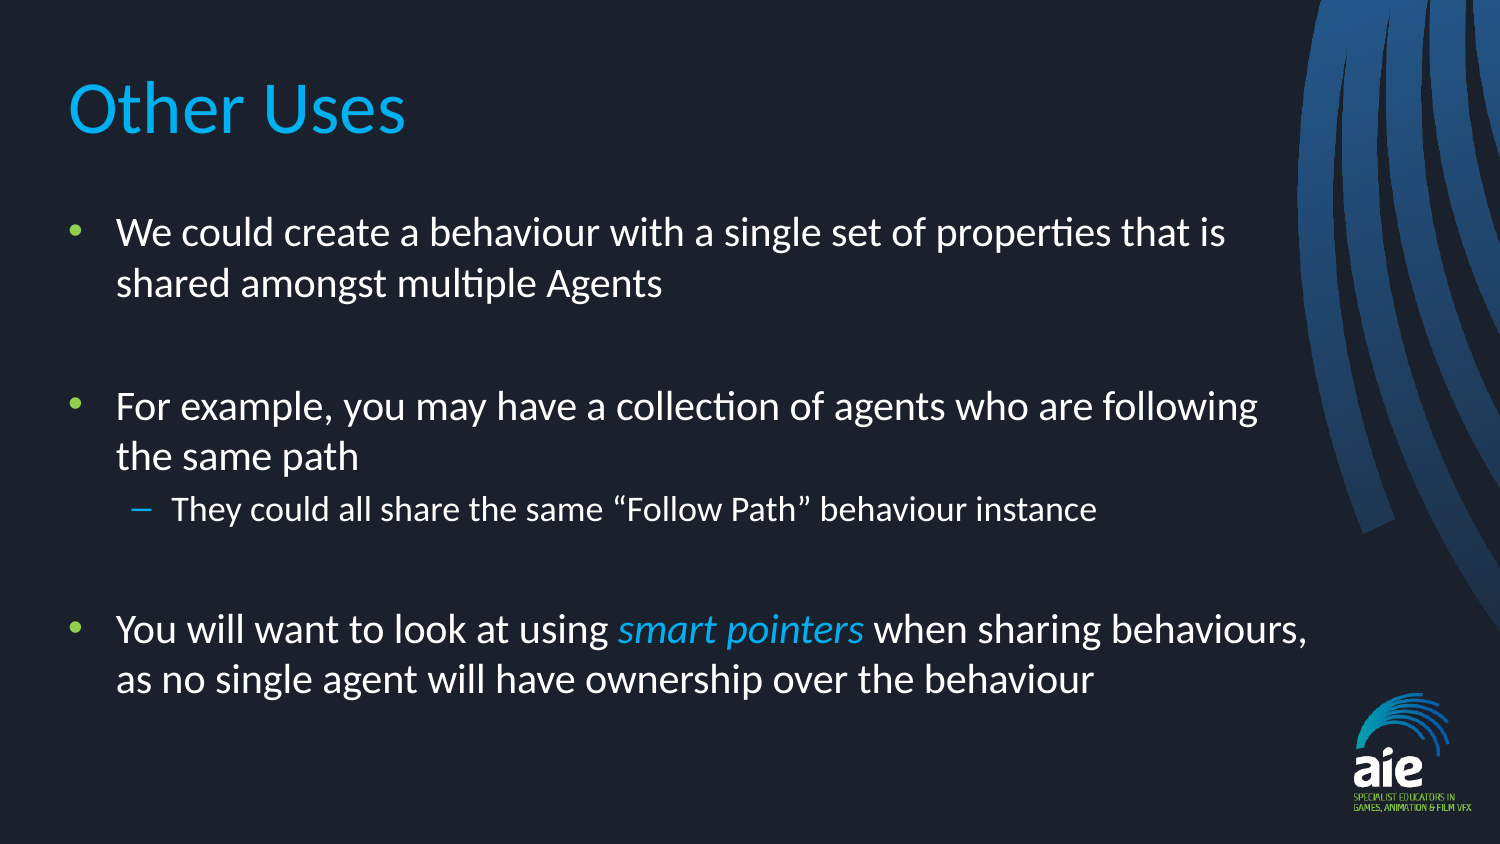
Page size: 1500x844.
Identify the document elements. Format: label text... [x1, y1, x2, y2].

picture [0, 0, 1500, 844]
title Other Uses [53, 33, 1425, 175]
list We could create a behaviour with a single set of properties that is shared amongst multiple Agents For example, you may have a collection of agents who are following the same path They could all share the same “Follow Path” behaviour instance You will want to look at using smart pointers when sharing behaviours, as no single agent will have ownership over the behaviour [53, 197, 1329, 753]
